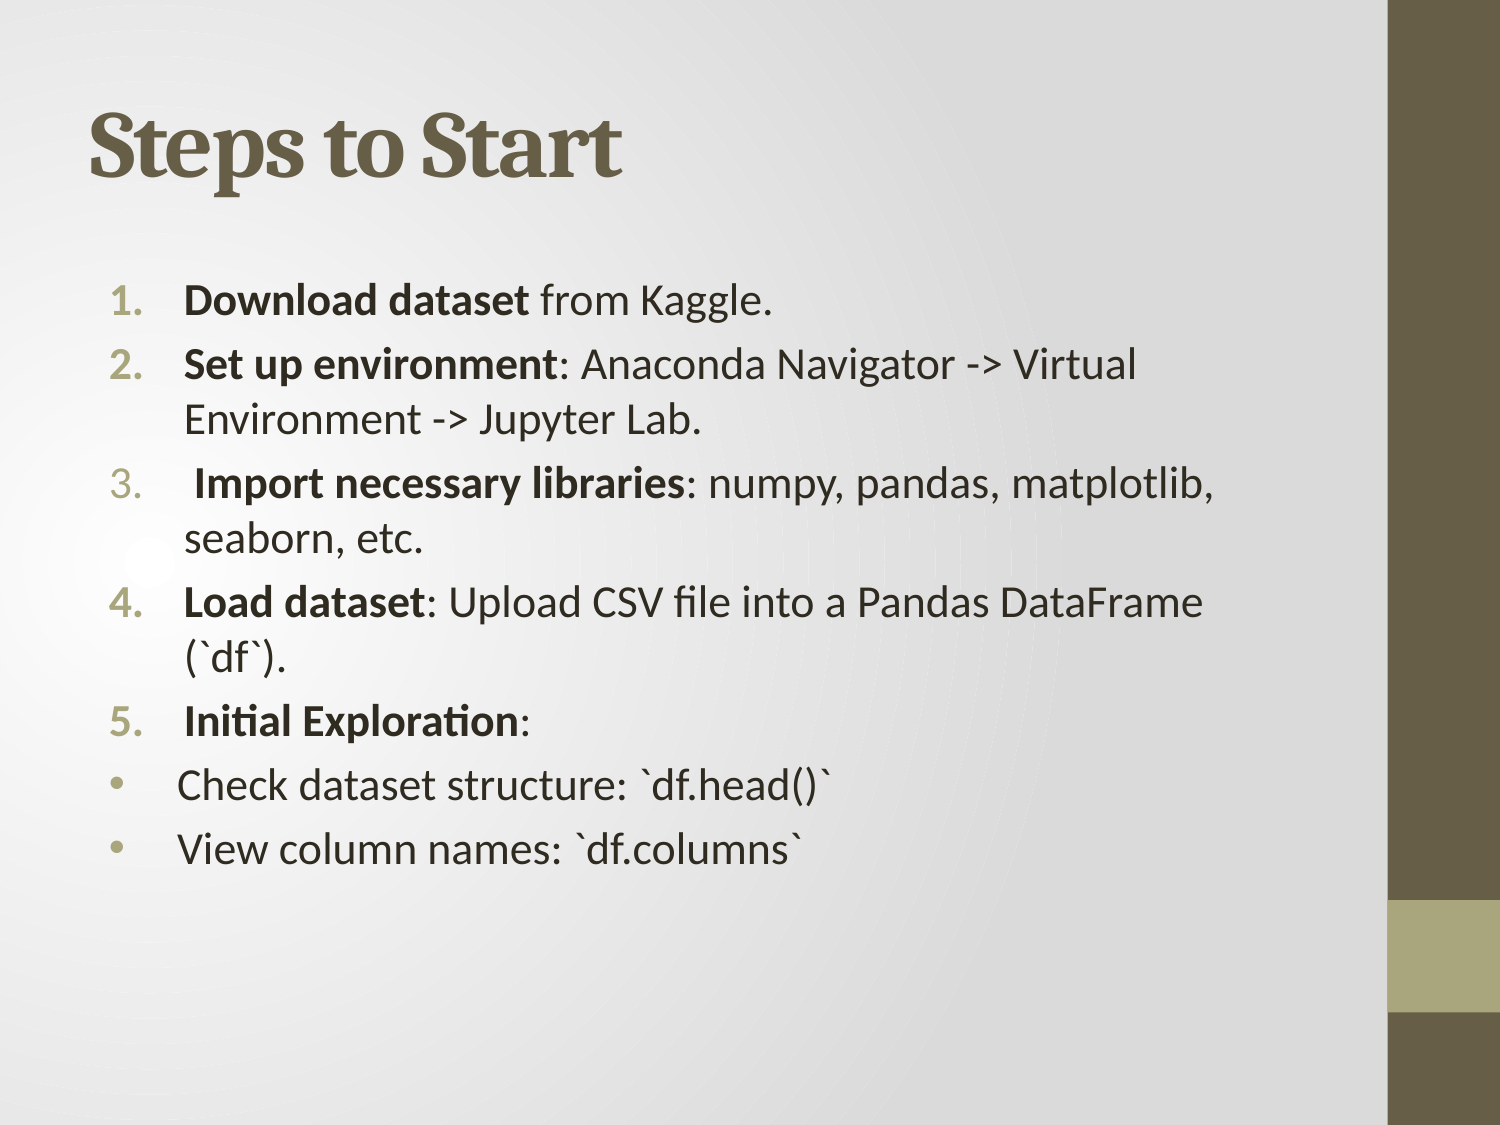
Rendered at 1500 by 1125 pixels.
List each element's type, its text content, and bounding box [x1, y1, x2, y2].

title Steps to Start [75, 45, 1325, 233]
list Download dataset from Kaggle. Set up environment: Anaconda Navigator -> Virtual Environment -> Jupyter Lab. Import necessary libraries: numpy, pandas, matplotlib, seaborn, etc. Load dataset: Upload CSV file into a Pandas DataFrame (`df`). Initial Exploration: Check dataset structure: `df.head()` View column names: `df.columns` [75, 262, 1325, 1050]
